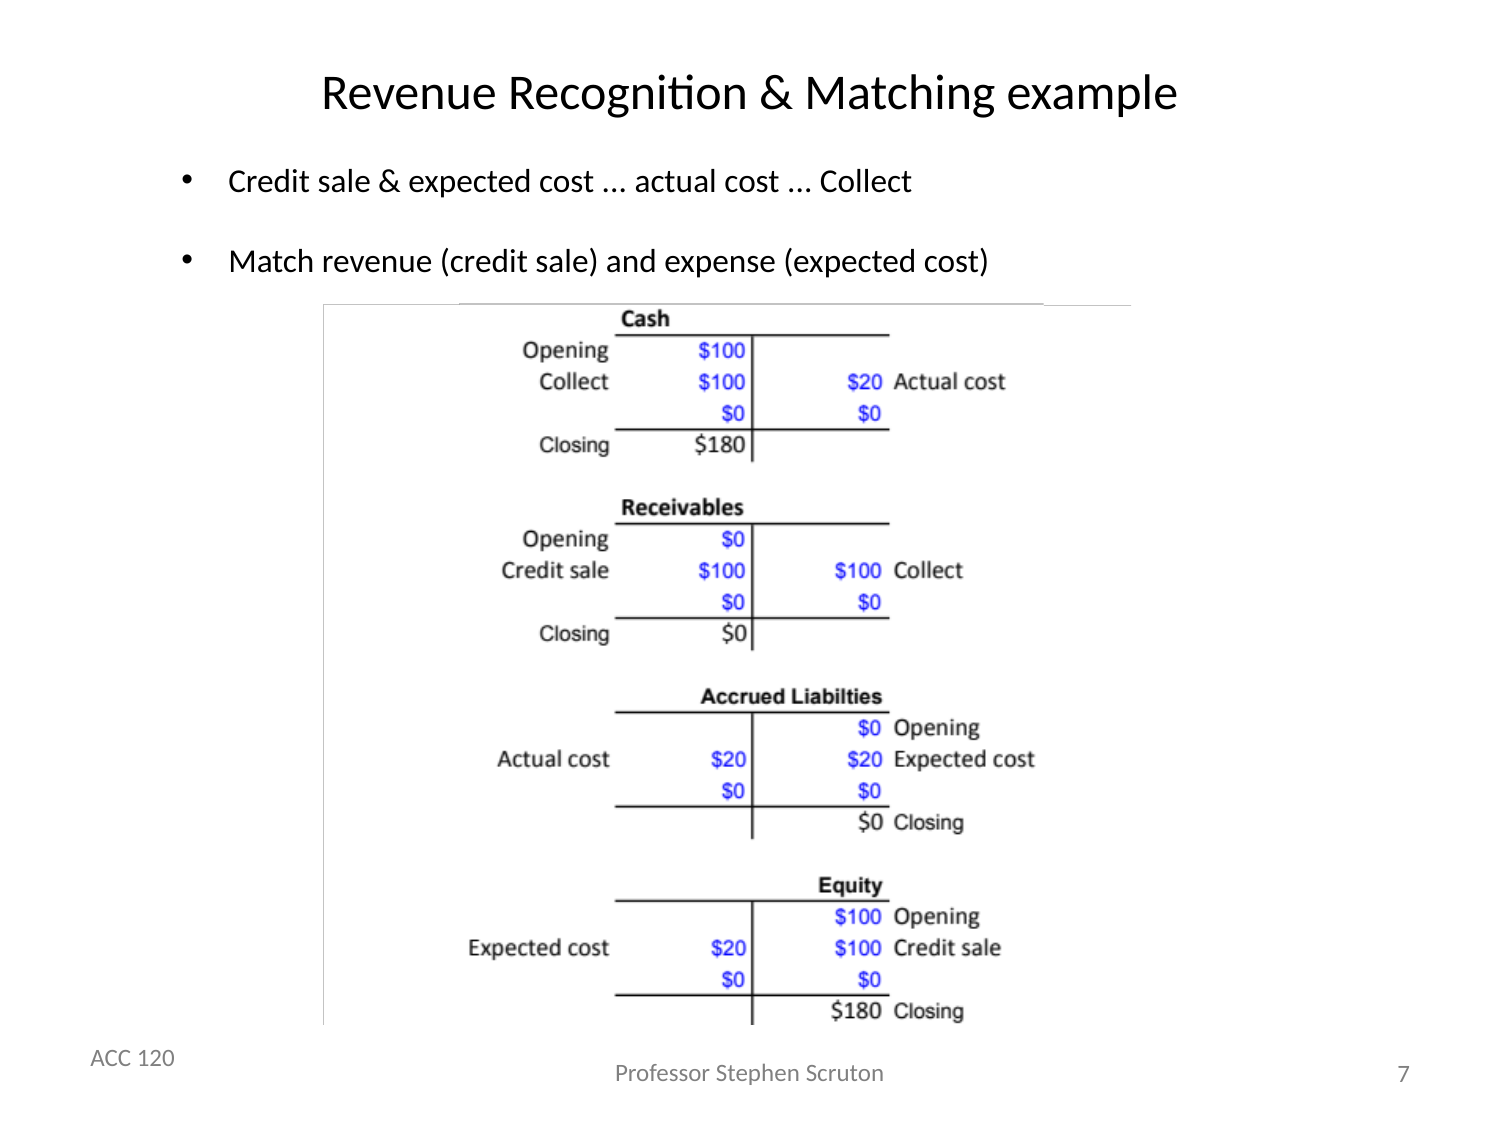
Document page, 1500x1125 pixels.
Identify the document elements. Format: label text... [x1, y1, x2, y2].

title Revenue Recognition & Matching example [112, 36, 1388, 142]
text_box Credit sale & expected cost ... actual cost ... Collect Match revenue (credit sale) and expense (expected cost) [166, 111, 1425, 287]
picture [322, 302, 1132, 1026]
slide_number 7 [1074, 1042, 1425, 1103]
